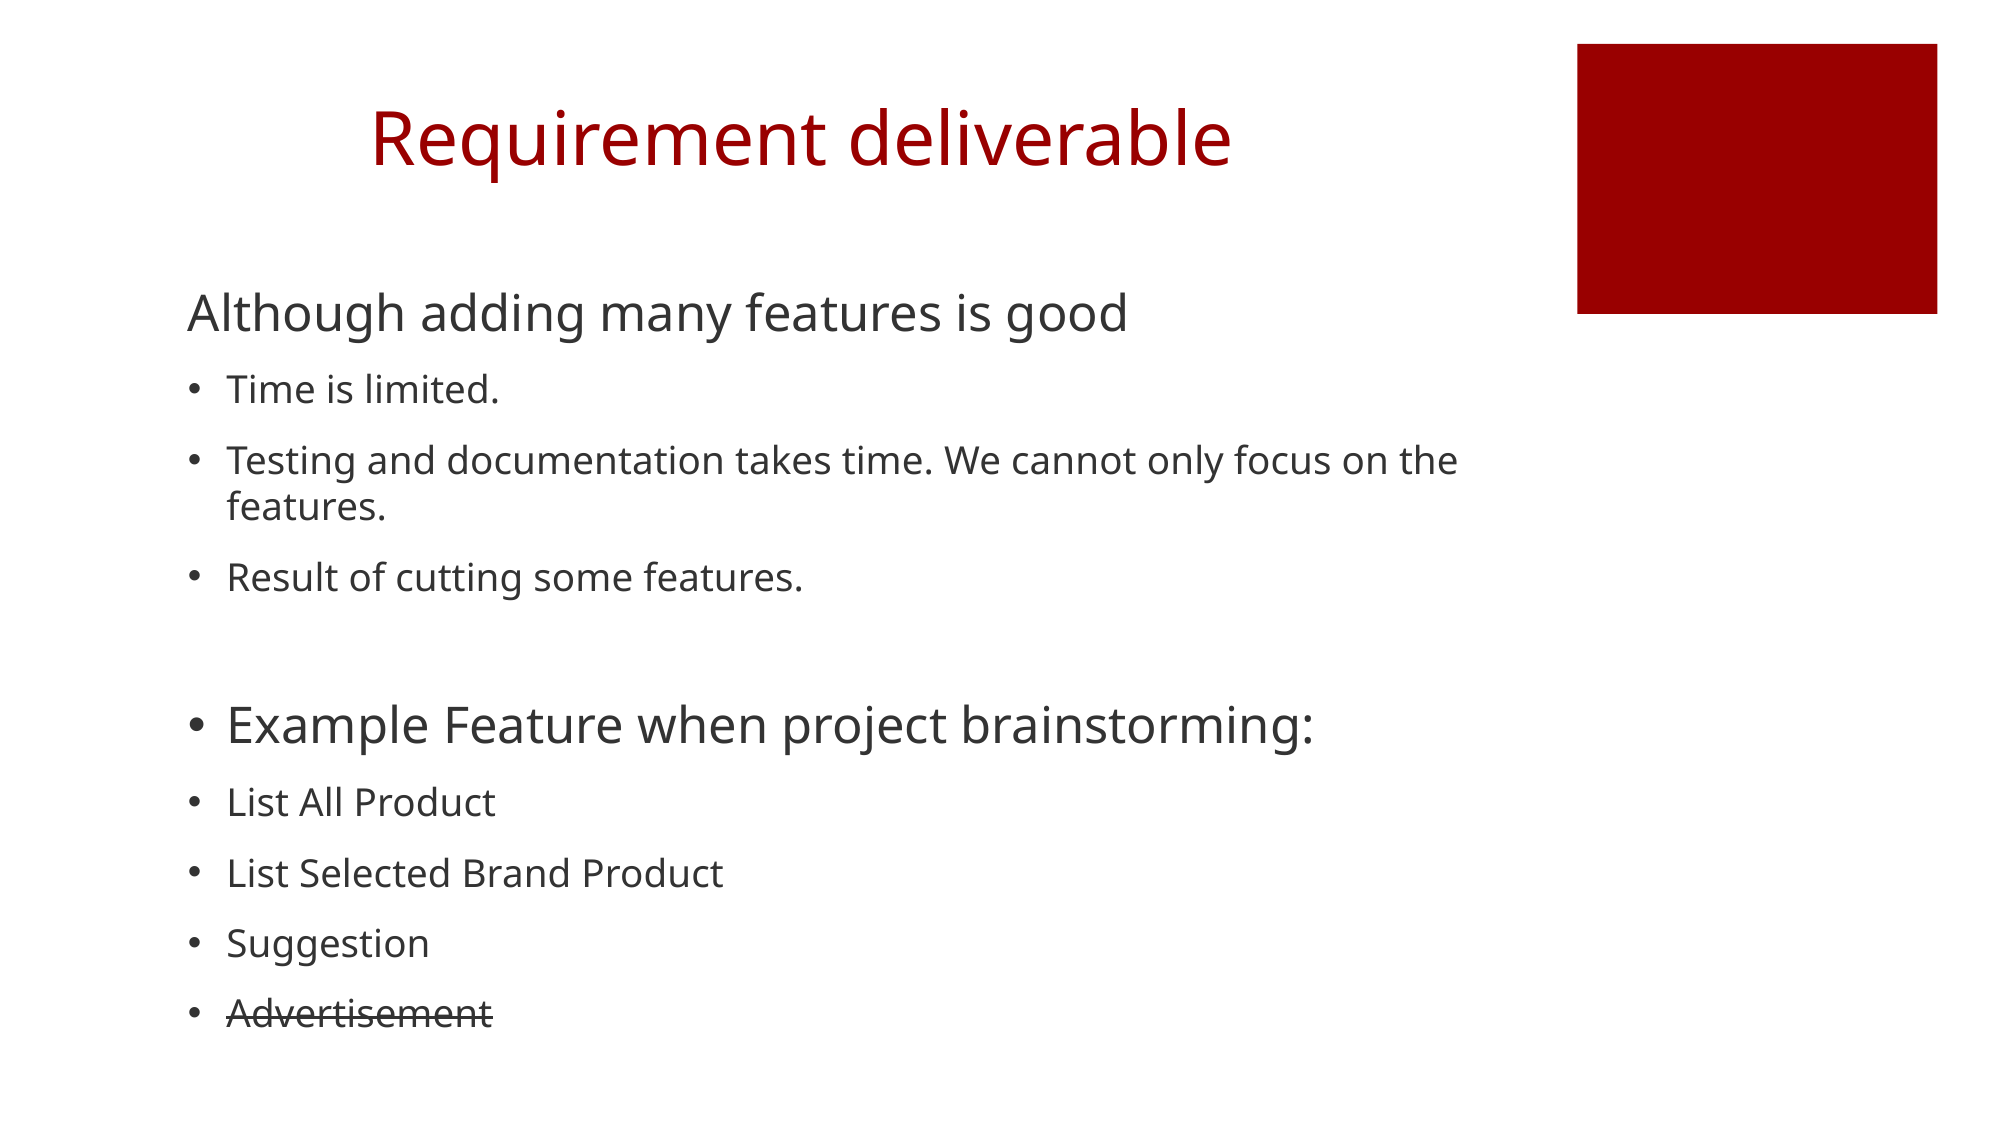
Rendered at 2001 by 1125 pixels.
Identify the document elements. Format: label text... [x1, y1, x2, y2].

title Requirement deliverable [99, 0, 1524, 189]
list Although adding many features is good Time is limited. Testing and documentation takes time. We cannot only focus on the features. Result of cutting some features. Example Feature when project brainstorming: List All Product List Selected Brand Product Suggestion Advertisement [172, 272, 1597, 1054]
